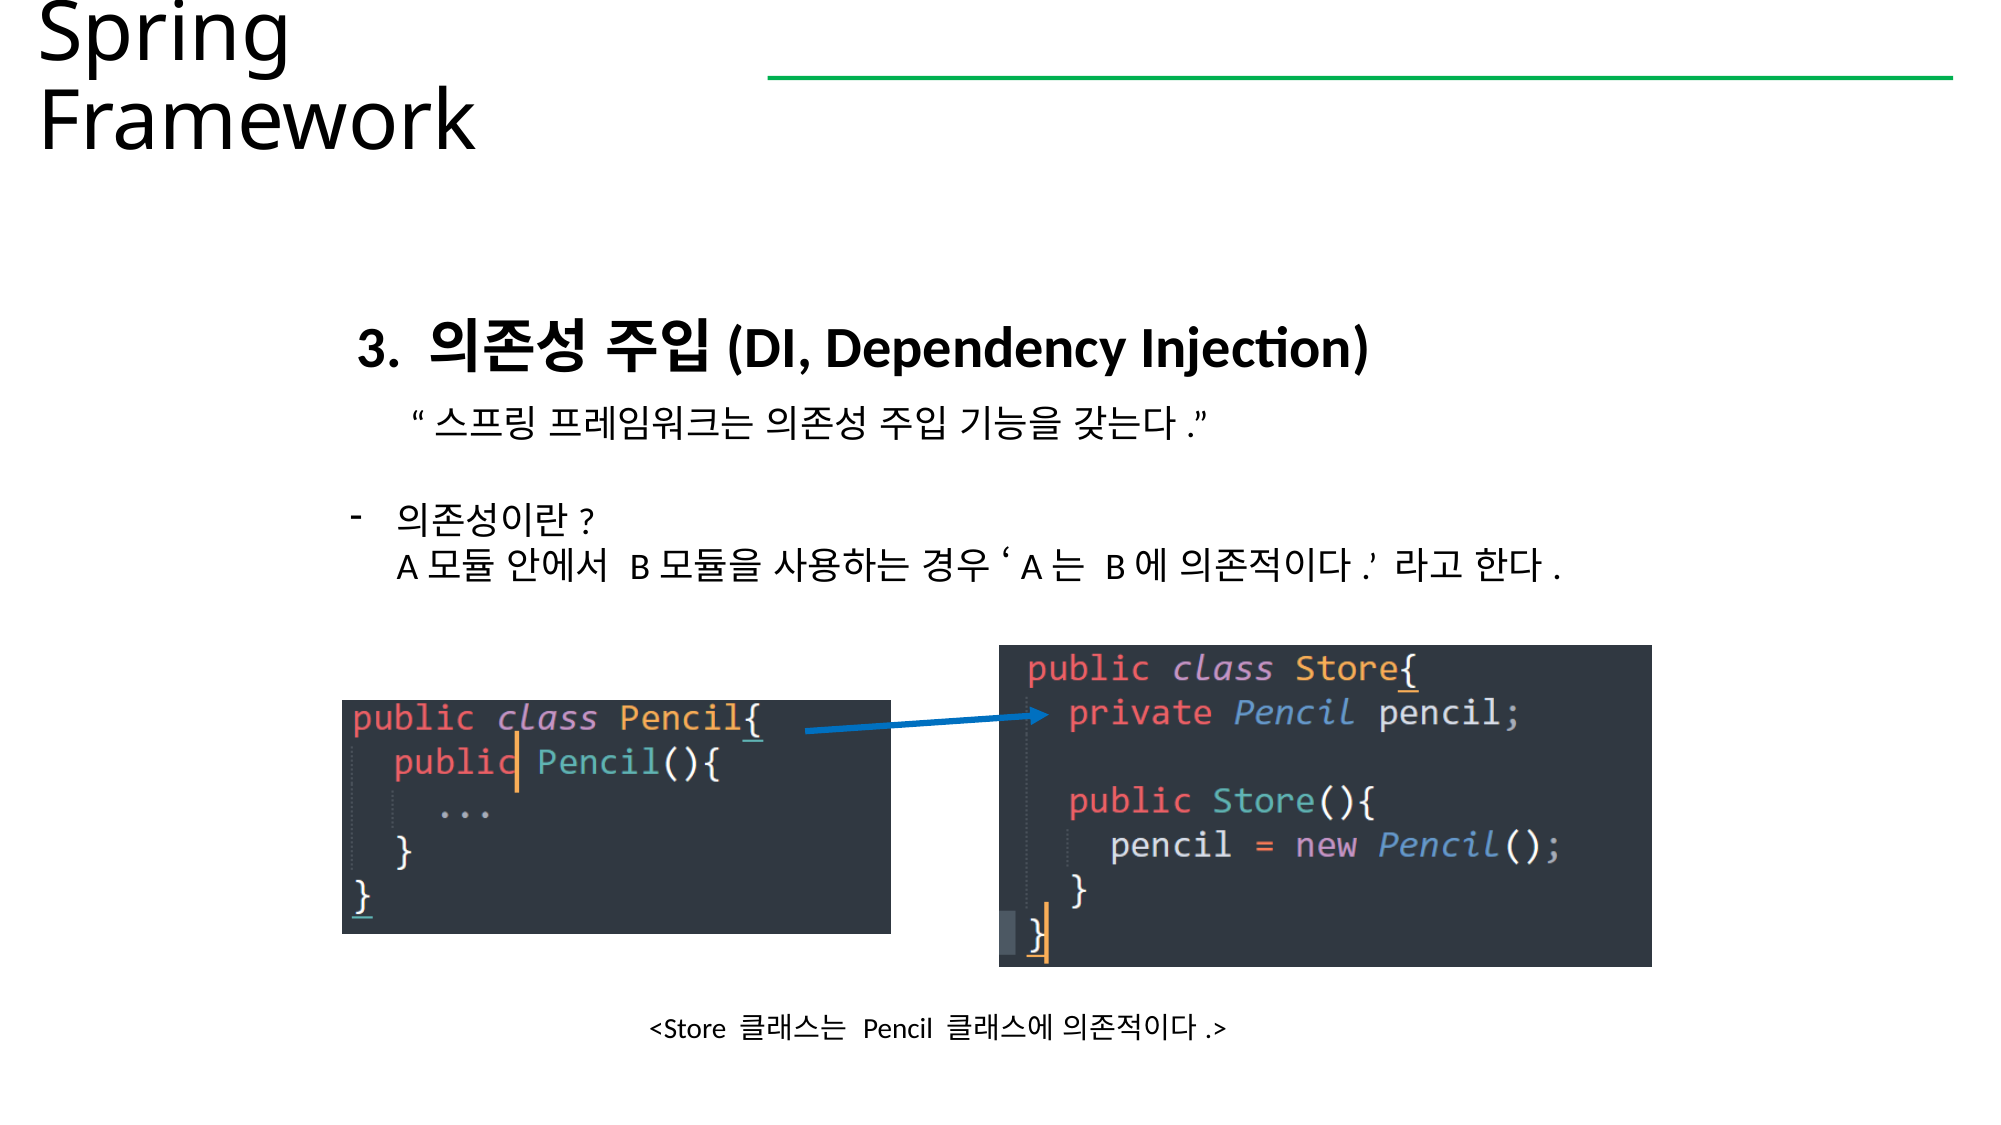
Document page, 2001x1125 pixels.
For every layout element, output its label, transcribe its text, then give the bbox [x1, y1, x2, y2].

text_box <Store 클래스는 Pencil 클래스에 의존적이다.> [634, 1002, 1278, 1052]
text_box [22, 21, 1954, 135]
picture [341, 700, 891, 934]
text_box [805, 714, 1049, 732]
picture [999, 645, 1652, 968]
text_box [342, 301, 1658, 597]
